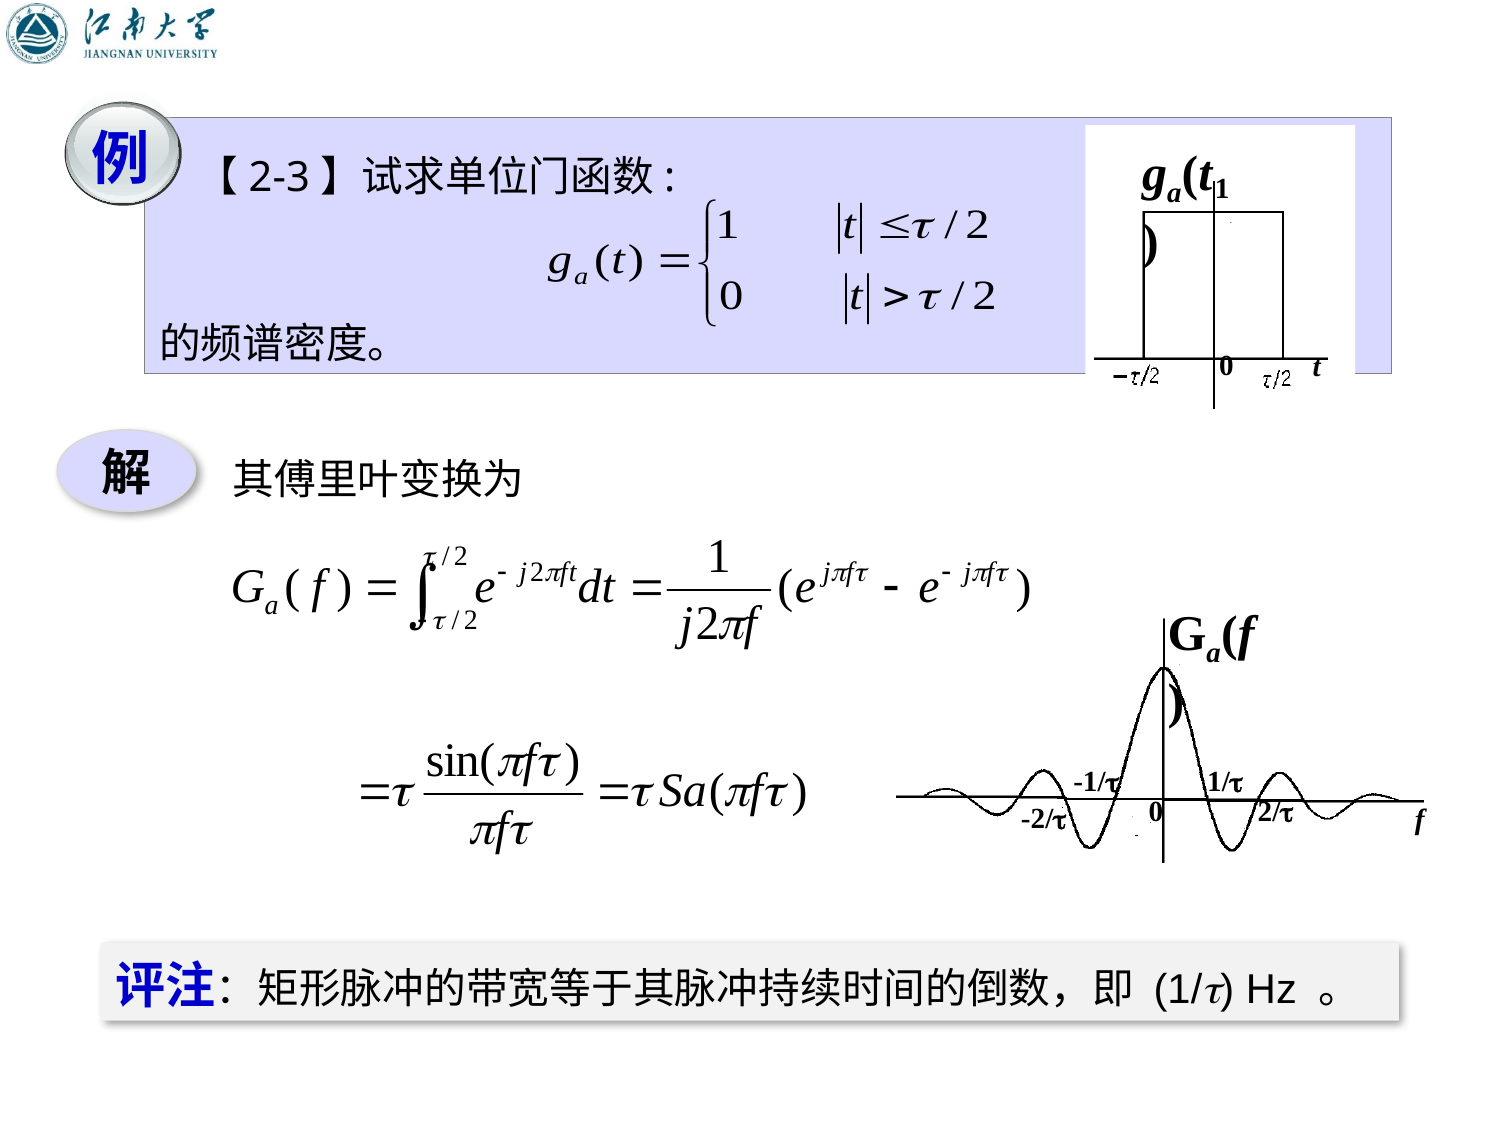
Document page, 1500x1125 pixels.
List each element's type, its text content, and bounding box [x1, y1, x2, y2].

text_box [538, 190, 1006, 337]
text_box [1085, 124, 1356, 417]
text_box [348, 729, 816, 864]
text_box 【2-3】试求单位门函数: 的频谱密度。 [144, 117, 1392, 374]
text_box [882, 562, 1458, 891]
text_box 解 [57, 429, 196, 512]
text_box 其傅里叶变换为 [217, 445, 962, 511]
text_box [64, 88, 182, 206]
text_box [224, 525, 1040, 660]
picture [6, 3, 217, 64]
text_box 评注：矩形脉冲的带宽等于其脉冲持续时间的倒数，即 (1/) Hz 。 [100, 942, 1399, 1021]
